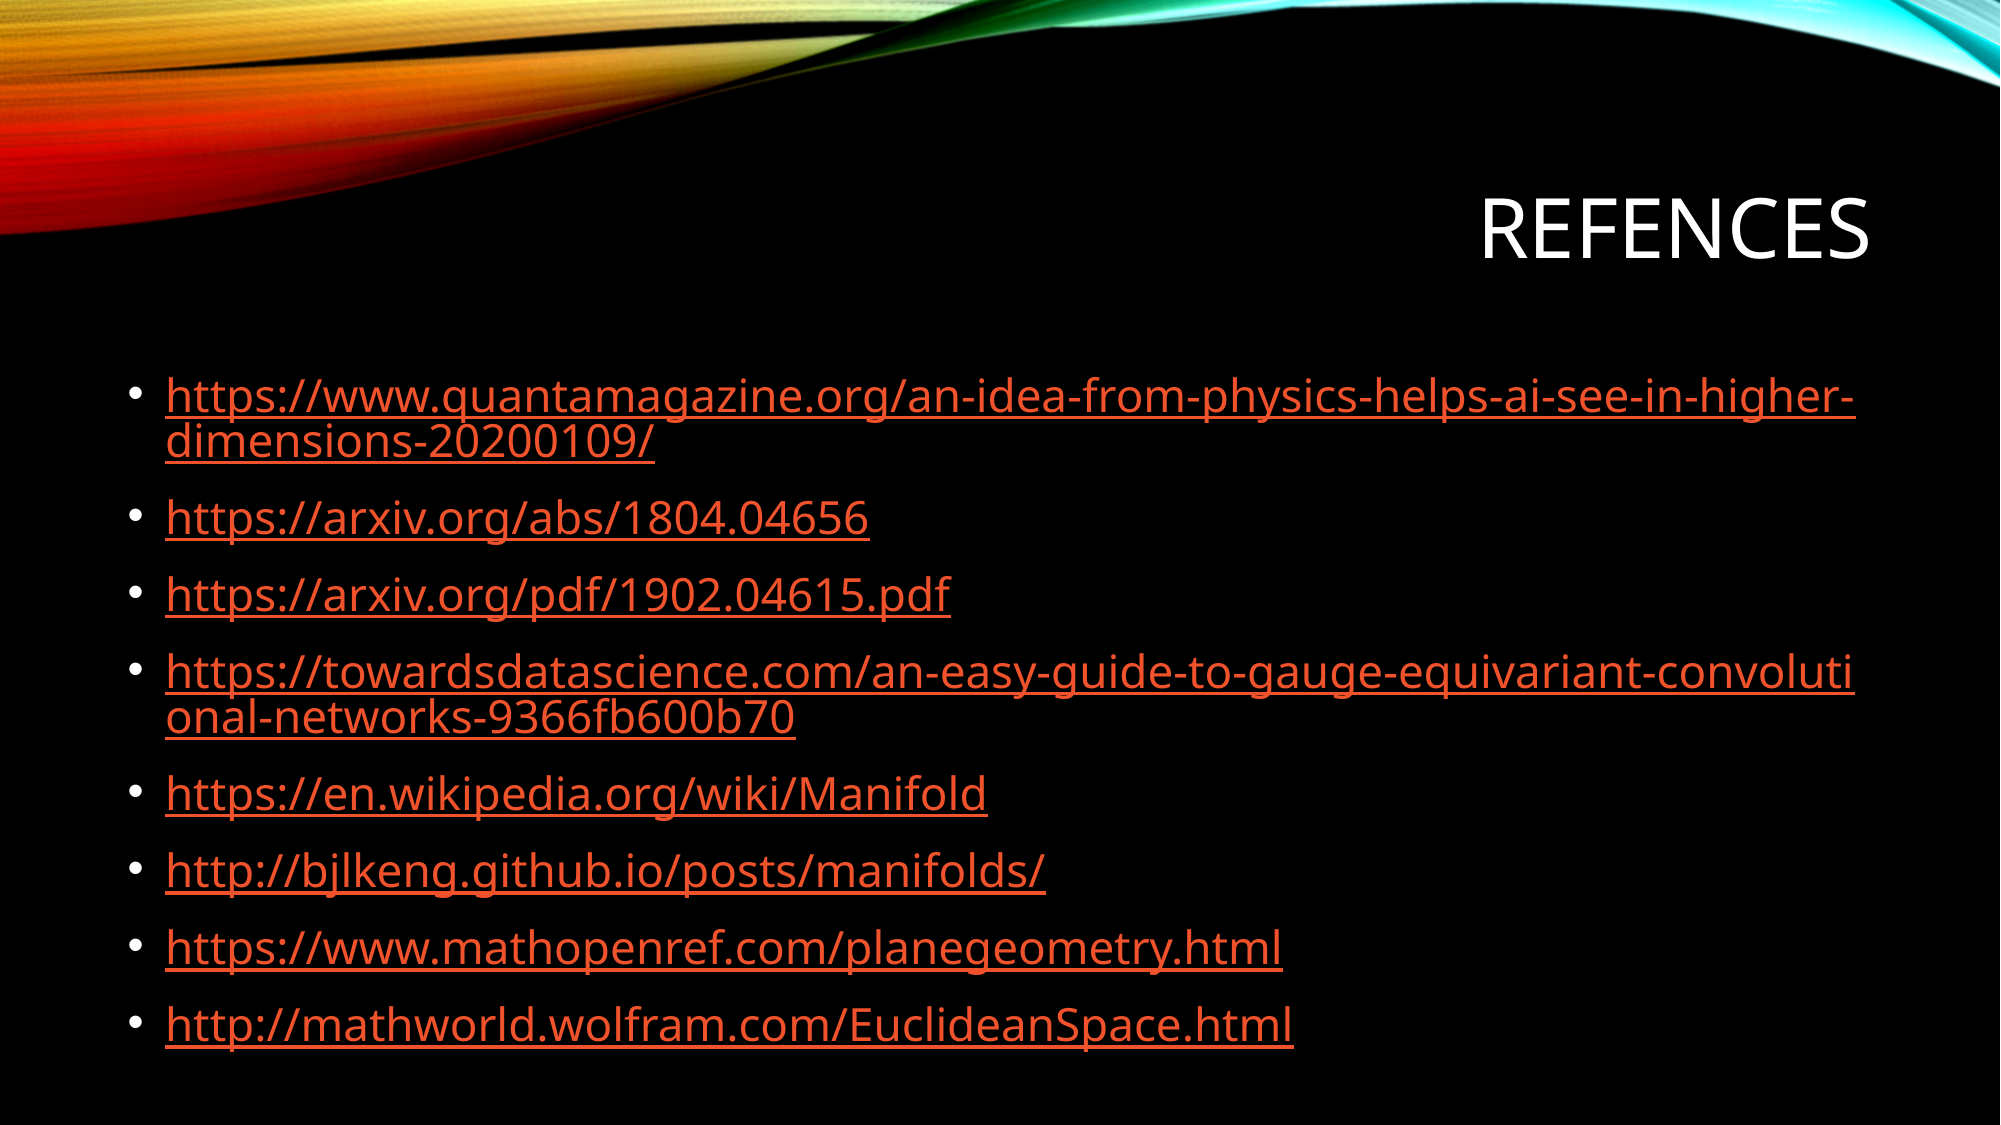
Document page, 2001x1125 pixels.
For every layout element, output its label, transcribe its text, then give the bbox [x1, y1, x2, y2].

title refences [474, 125, 1888, 338]
picture [0, 0, 2000, 237]
list https://www.quantamagazine.org/an-idea-from-physics-helps-ai-see-in-higher-dimensions-20200109/ https://arxiv.org/abs/1804.04656 https://arxiv.org/pdf/1902.04615.pdf https://towardsdatascience.com/an-easy-guide-to-gauge-equivariant-convolutional-networks-9366fb600b70 https://en.wikipedia.org/wiki/Manifold http://bjlkeng.github.io/posts/manifolds/ https://www.mathopenref.com/planegeometry.html http://mathworld.wolfram.com/EuclideanSpace.html [112, 360, 1888, 1021]
